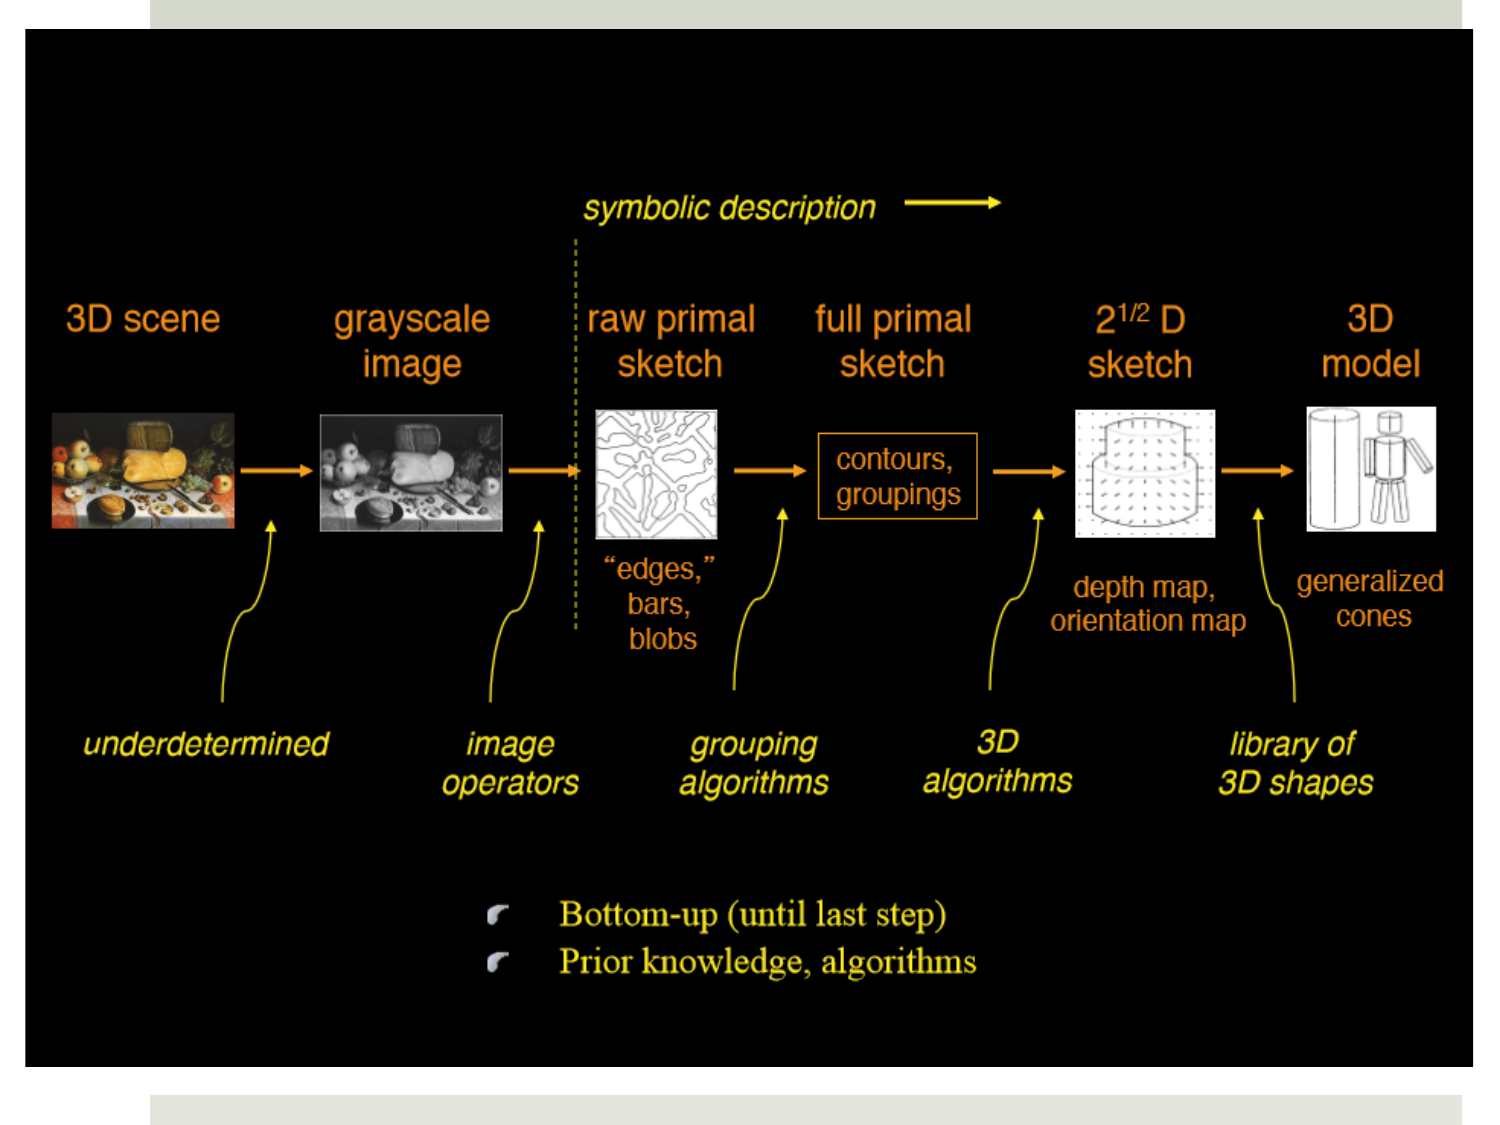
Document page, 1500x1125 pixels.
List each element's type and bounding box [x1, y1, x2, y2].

picture [24, 29, 1474, 1067]
